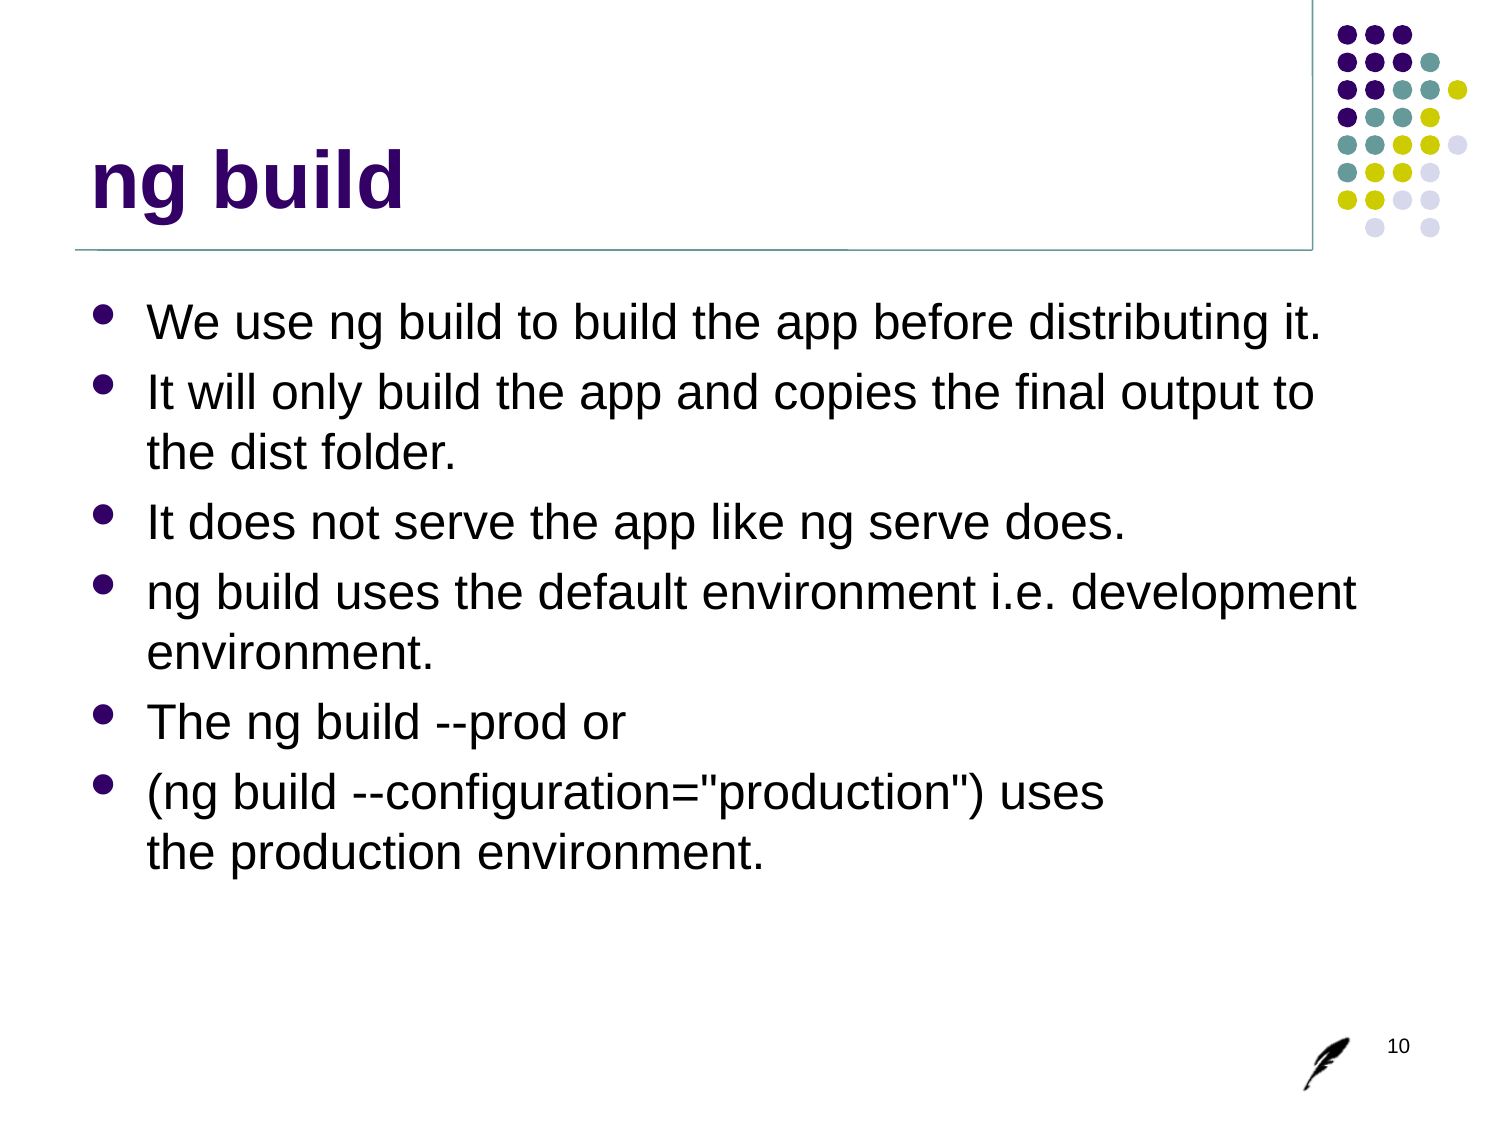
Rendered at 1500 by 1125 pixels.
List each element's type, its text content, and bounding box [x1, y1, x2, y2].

slide_number 10 [1074, 1025, 1425, 1100]
list We use ng build to build the app before distributing it. It will only build the app and copies the final output to the dist folder. It does not serve the app like ng serve does. ng build uses the default environment i.e. development environment. The ng build --prod or (ng build --configuration="production") uses the production environment. [75, 282, 1425, 1006]
title ng build [75, 20, 1313, 233]
